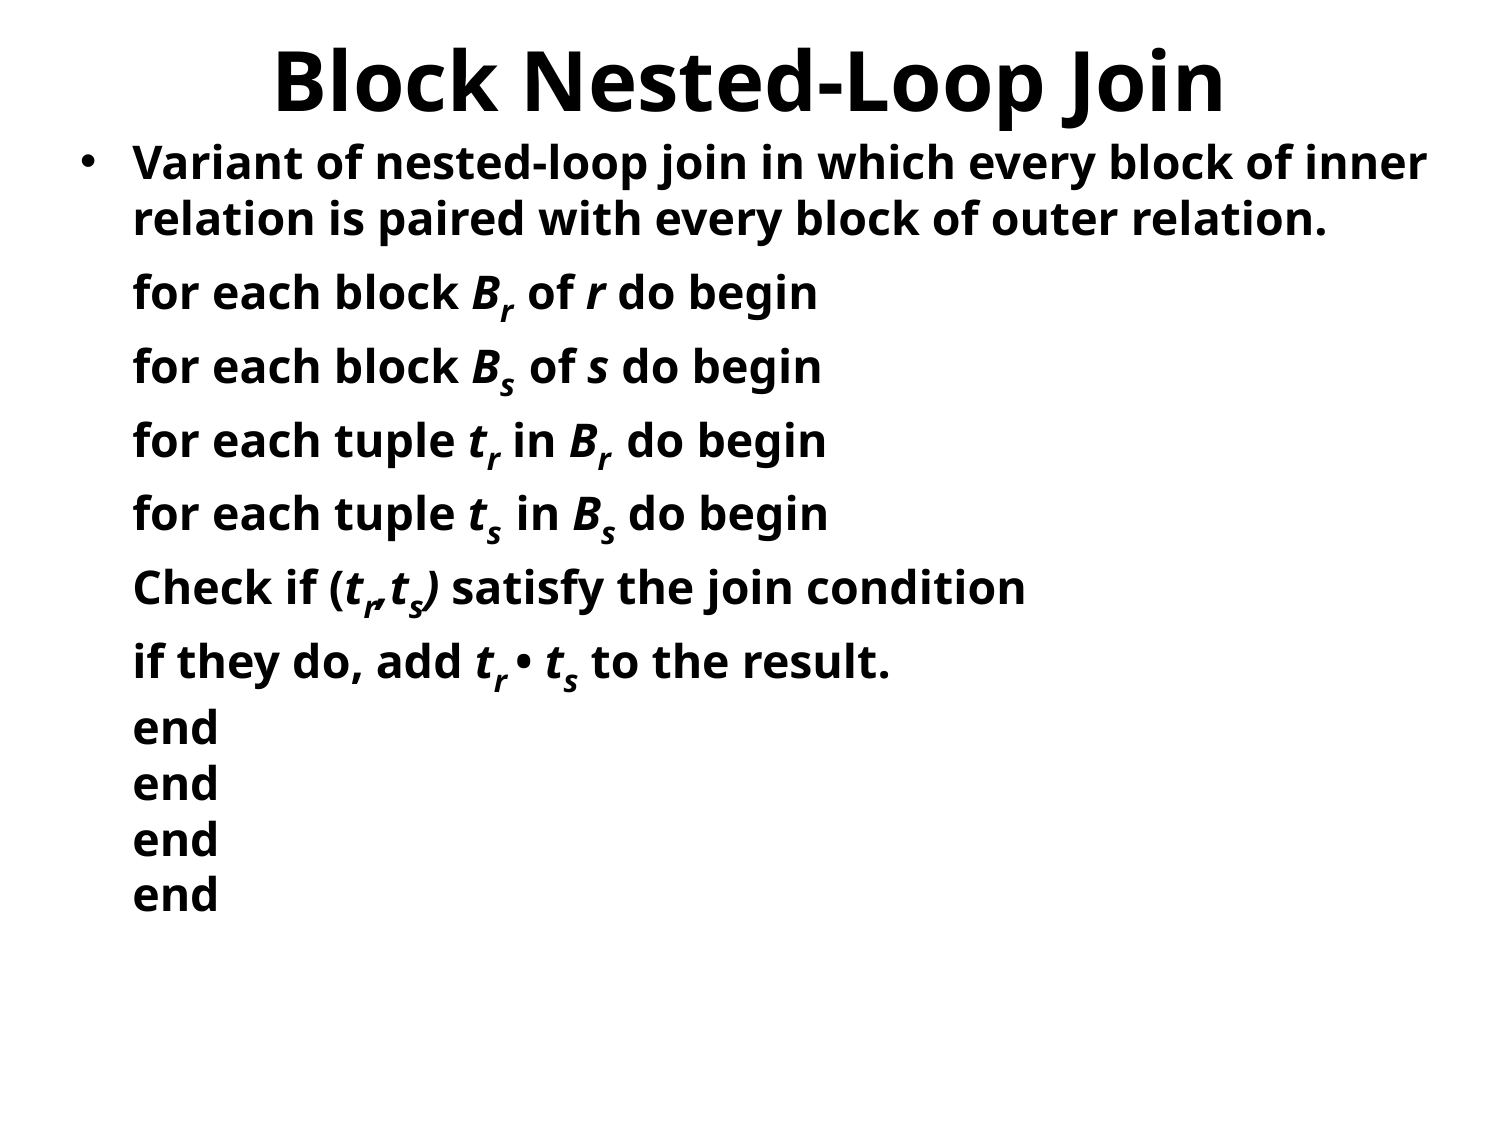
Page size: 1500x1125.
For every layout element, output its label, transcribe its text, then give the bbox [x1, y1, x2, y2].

title Block Nested-Loop Join [75, 7, 1425, 125]
list Variant of nested-loop join in which every block of inner relation is paired with every block of outer relation. for each block Br of r do begin for each block Bs of s do begin for each tuple tr in Br do begin for each tuple ts in Bs do begin Check if (tr,ts) satisfy the join condition if they do, add tr • ts to the result. end end end end [64, 125, 1459, 1094]
